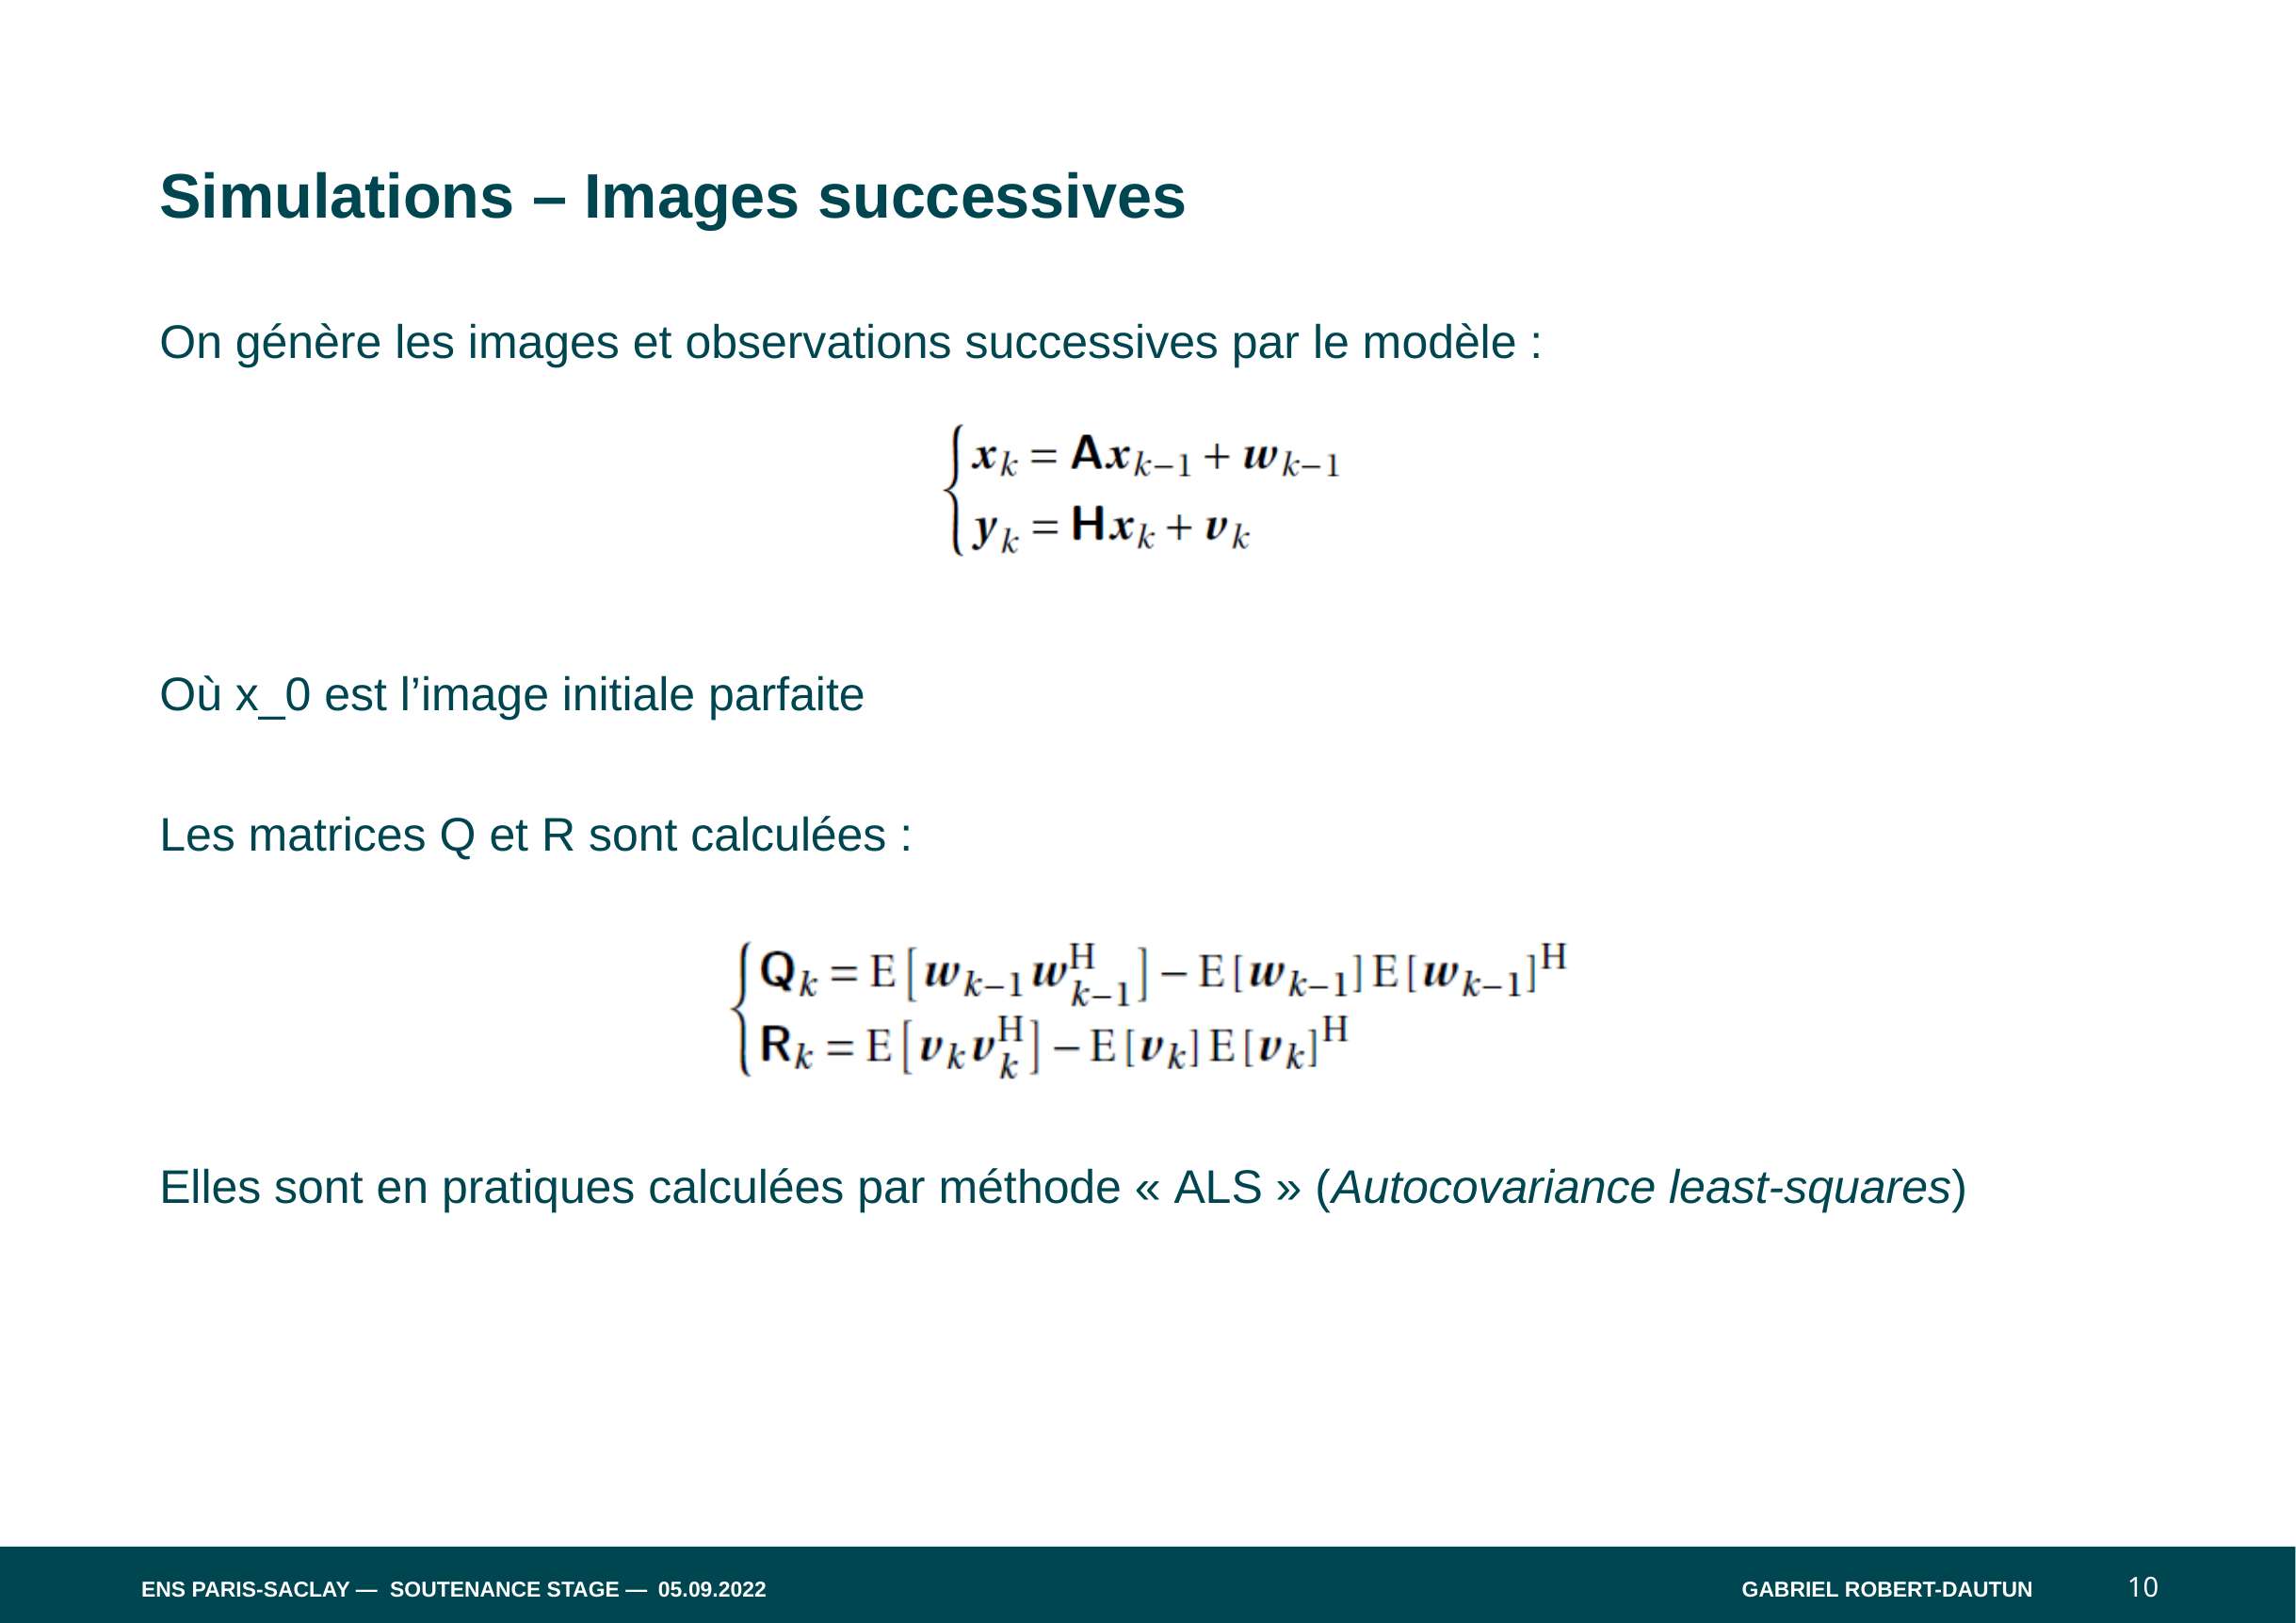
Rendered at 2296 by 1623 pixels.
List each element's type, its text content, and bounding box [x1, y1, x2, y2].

list Simulations – Images successives [145, 156, 2128, 233]
picture [930, 407, 1366, 576]
list On génère les images et observations successives par le modèle : Où x_0 est l’image initiale parfaite Les matrices Q et R sont calculées : Elles sont en pratiques calculées par méthode « ALS » (Autocovariance least-squares) [145, 310, 2128, 1297]
picture [705, 922, 1590, 1091]
